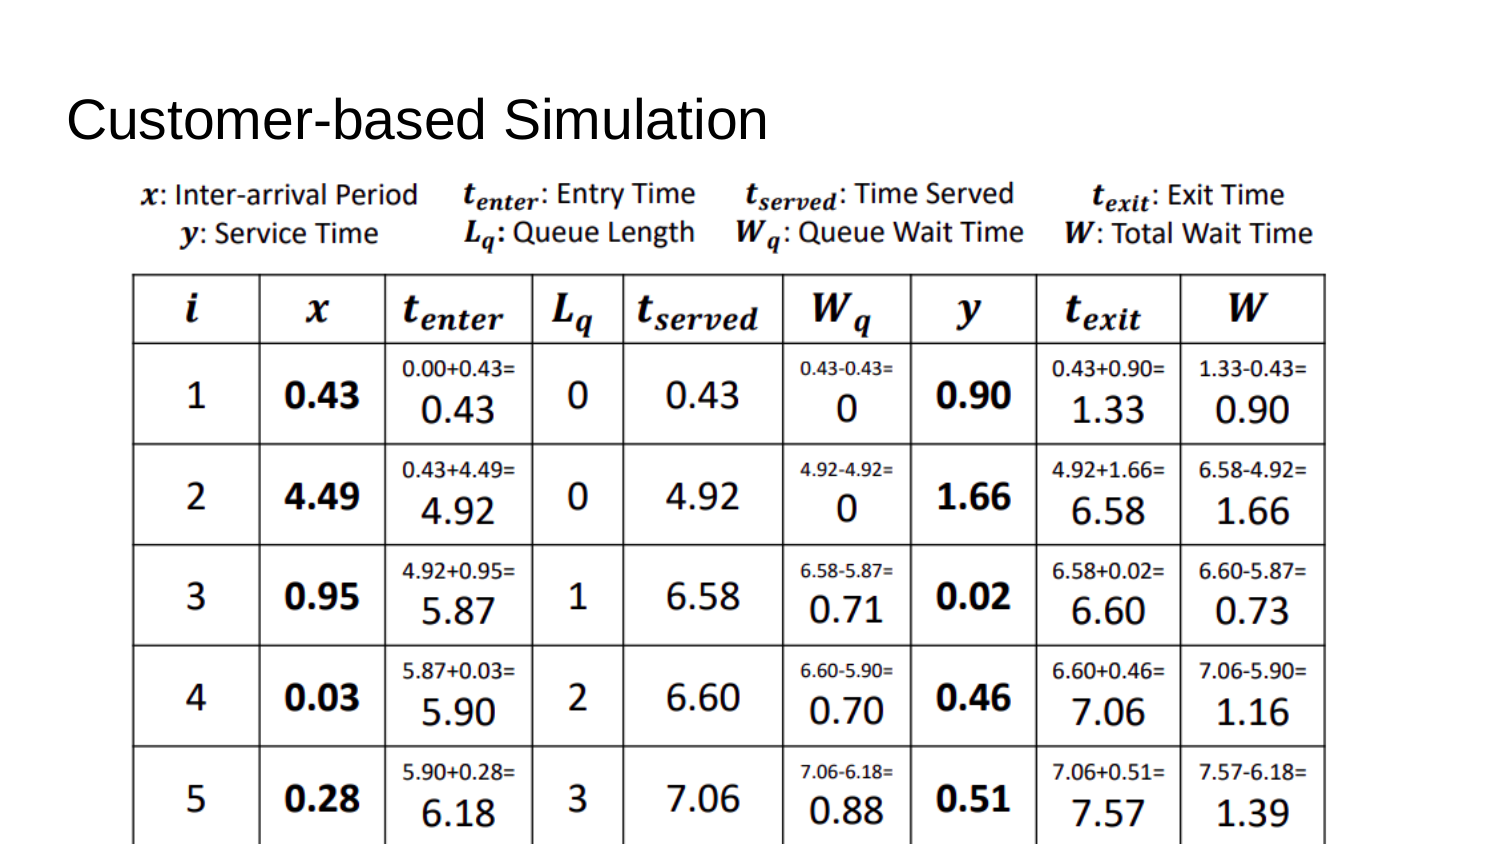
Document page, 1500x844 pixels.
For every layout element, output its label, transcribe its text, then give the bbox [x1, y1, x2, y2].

picture [108, 166, 1354, 844]
title Customer-based Simulation [51, 72, 1449, 167]
